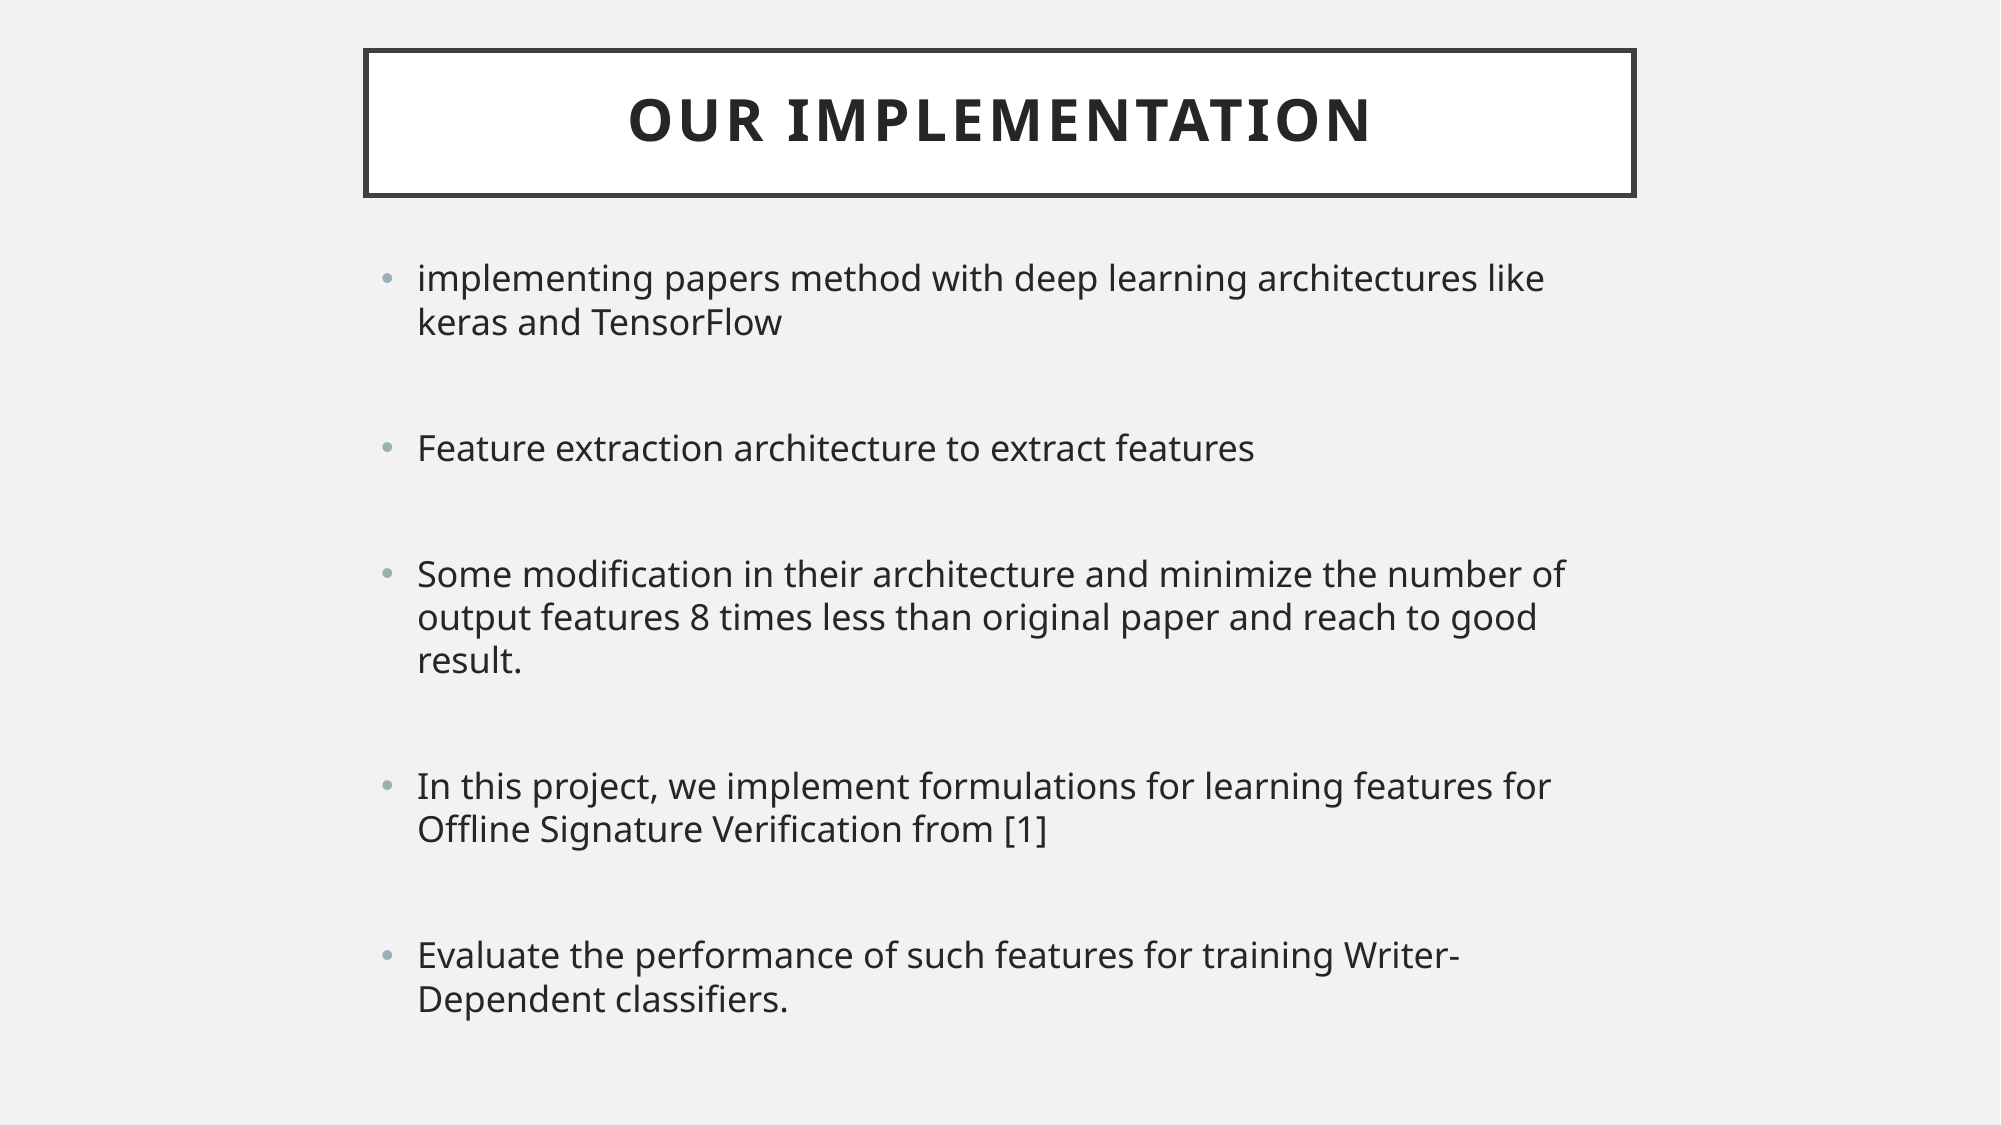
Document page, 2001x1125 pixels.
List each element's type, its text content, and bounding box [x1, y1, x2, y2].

list implementing papers method with deep learning architectures like keras and TensorFlow Feature extraction architecture to extract features Some modification in their architecture and minimize the number of output features 8 times less than original paper and reach to good result. In this project, we implement formulations for learning features for Offline Signature Verification from [1] Evaluate the performance of such features for training Writer-Dependent classifiers. [366, 248, 1634, 1028]
title Our Implementation [363, 48, 1637, 198]
